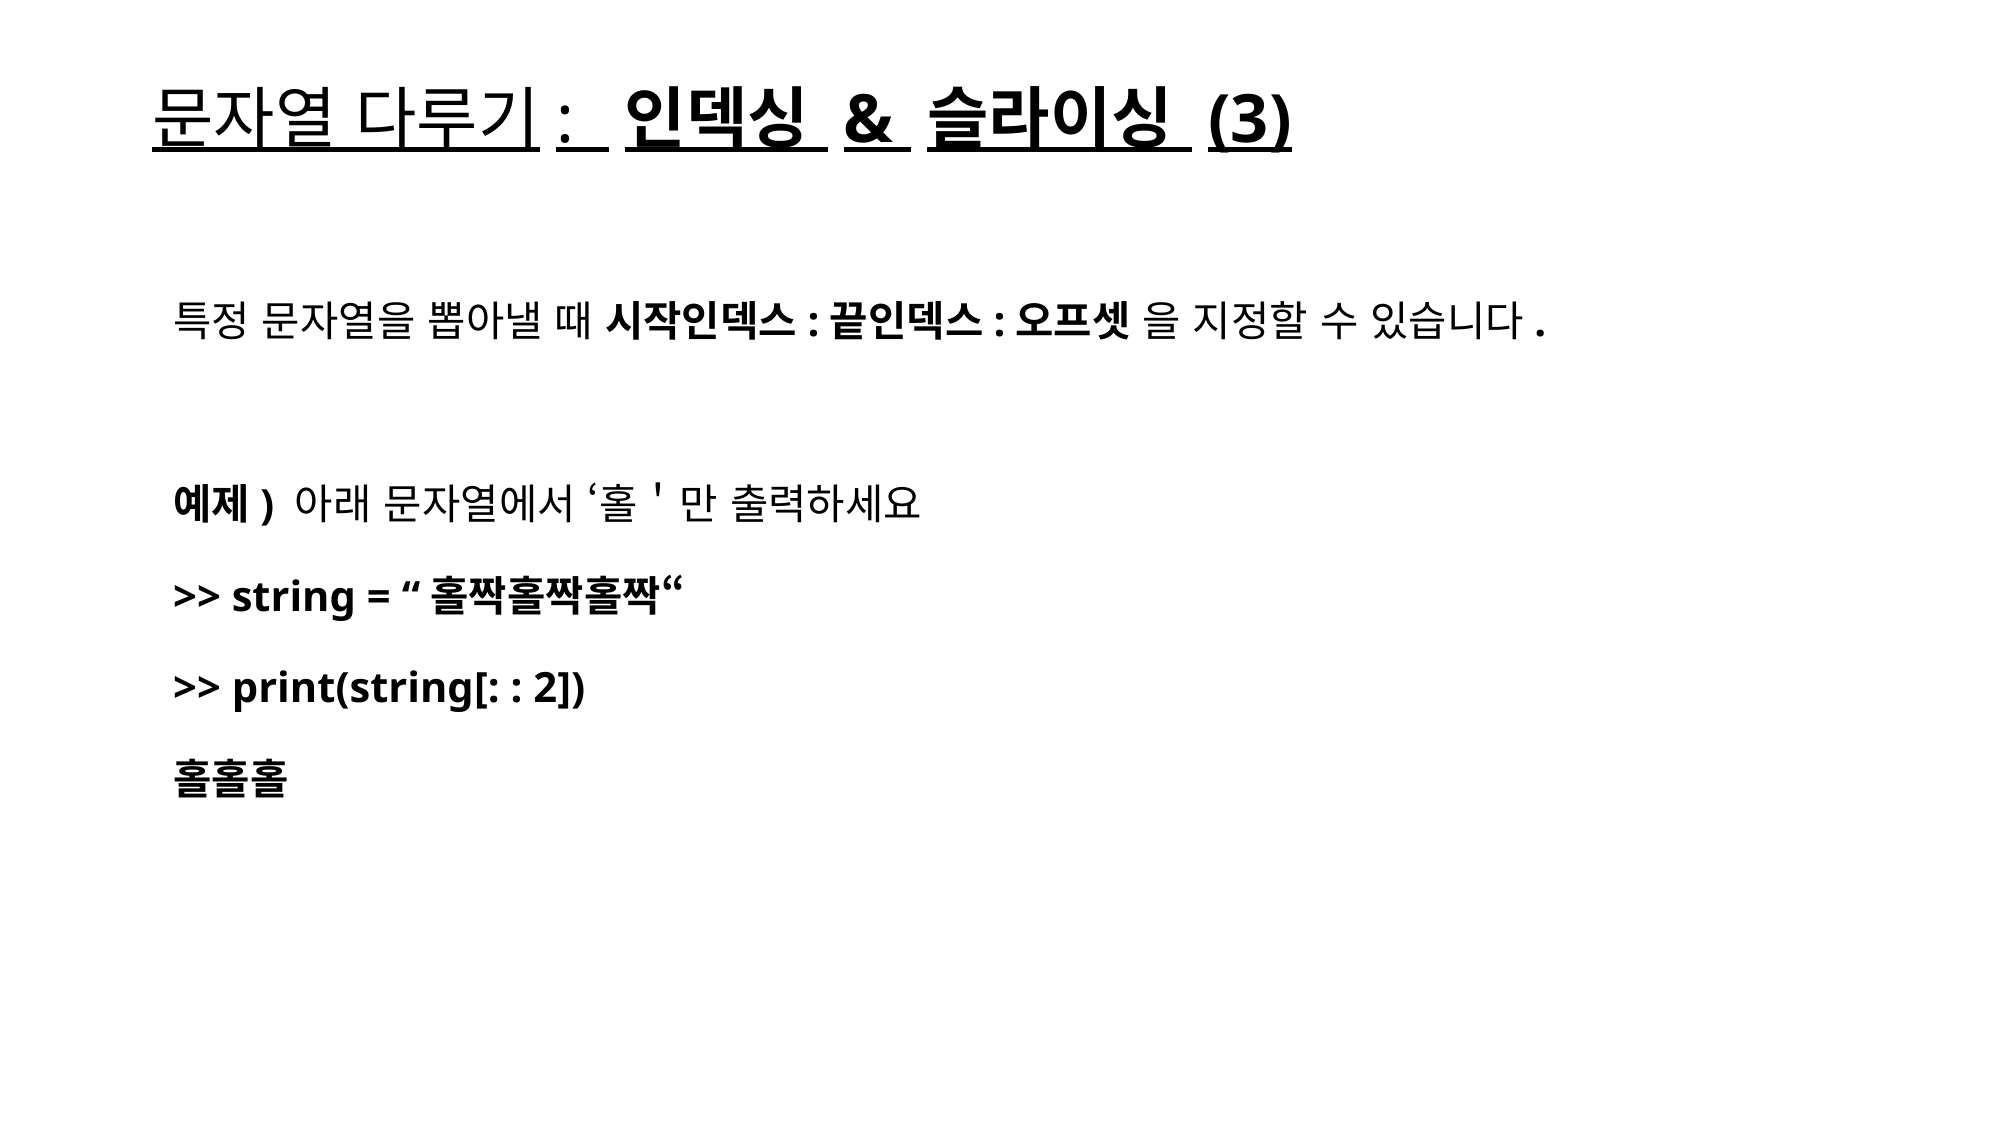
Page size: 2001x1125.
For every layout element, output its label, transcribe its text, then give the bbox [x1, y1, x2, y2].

text_box [104, 261, 1923, 1070]
text_box 특정 문자열을 뽑아낼 때 시작인덱스:끝인덱스:오프셋 을 지정할 수 있습니다. 예제) 아래 문자열에서 ‘홀＇만 출력하세요 >> string = “홀짝홀짝홀짝“ >> print(string[: : 2]) 홀홀홀 [137, 261, 1863, 902]
title 문자열 다루기: 인덱싱 & 슬라이싱 (3) [137, 59, 1863, 182]
